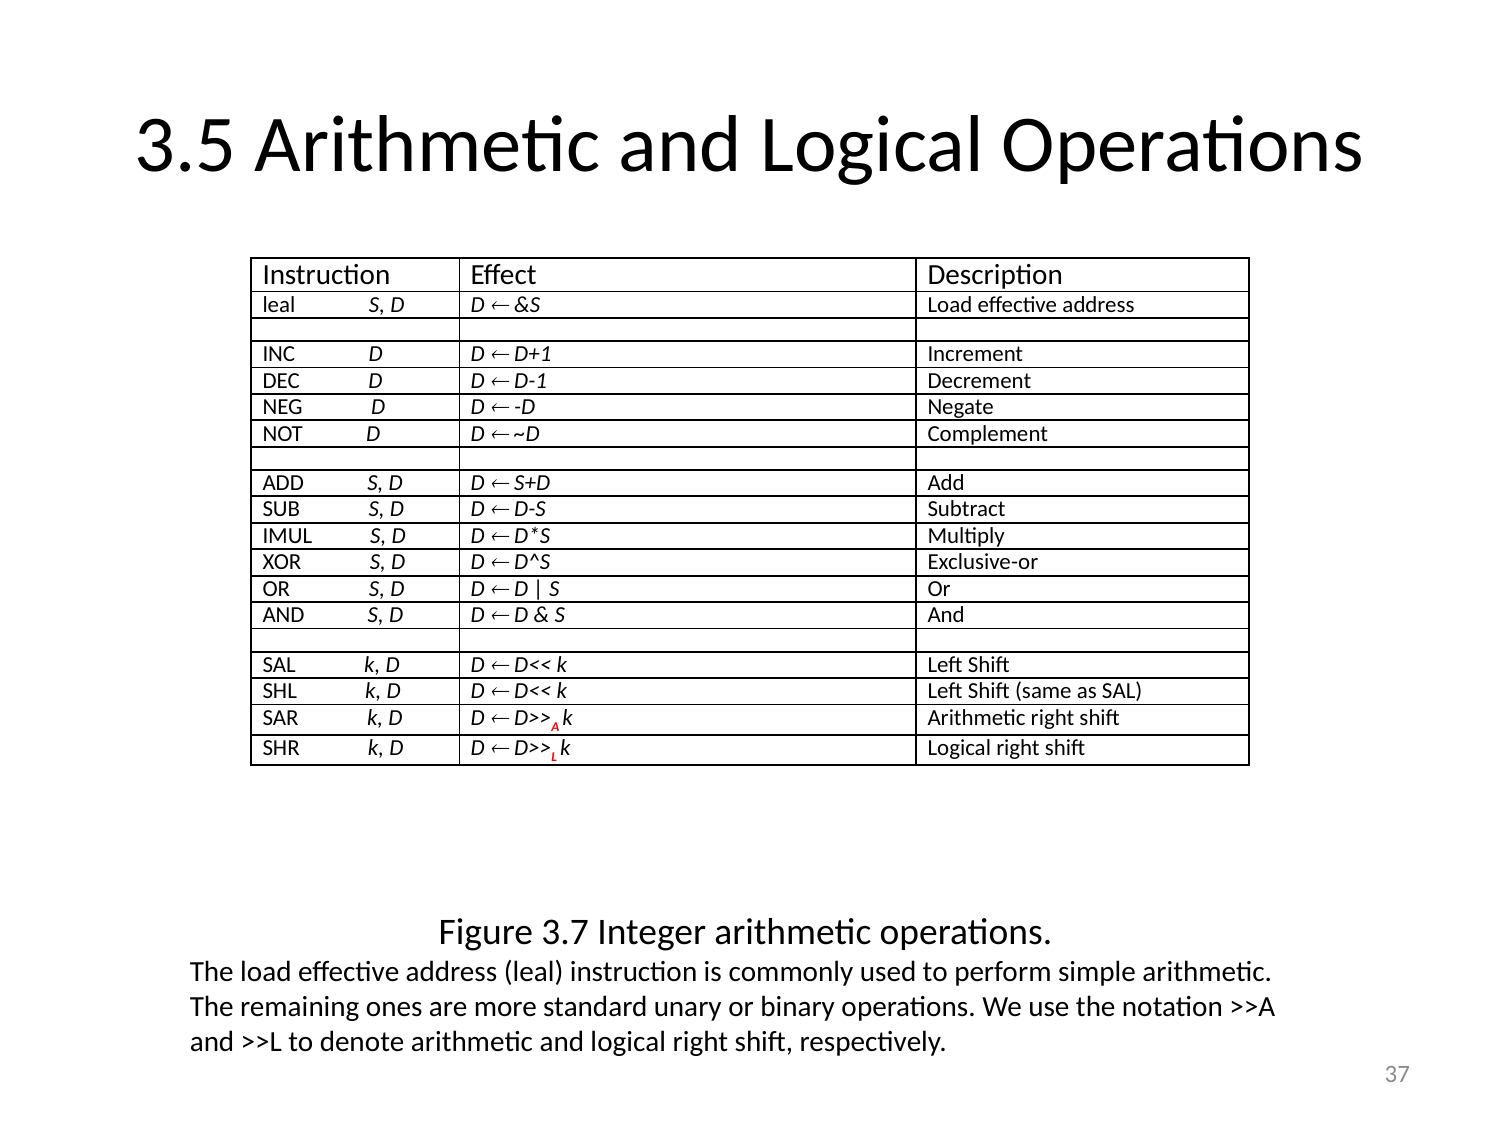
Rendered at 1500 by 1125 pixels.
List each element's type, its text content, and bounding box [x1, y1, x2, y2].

table_cell D  D>>A k [460, 705, 915, 734]
table_cell D  D & S [460, 603, 915, 628]
table_cell [917, 319, 1248, 340]
table_cell SHR k, D [252, 736, 459, 764]
table_cell Arithmetic right shift [917, 705, 1248, 734]
table_cell ADD S, D [252, 471, 459, 495]
table_cell D  D-1 [460, 368, 915, 393]
table_cell D  S+D [460, 471, 915, 495]
table_cell AND S, D [252, 603, 459, 628]
table_cell [252, 448, 459, 469]
table_cell Decrement [917, 368, 1248, 393]
table_cell D  D | S [460, 577, 915, 601]
table_cell Subtract [917, 497, 1248, 522]
table_cell D  ~D [460, 421, 915, 446]
table_cell XOR S, D [252, 550, 459, 575]
table_cell SUB S, D [252, 497, 459, 522]
table_cell SHL k, D [252, 679, 459, 704]
table_cell [460, 448, 915, 469]
table_cell D  D*S [460, 524, 915, 548]
table_cell Add [917, 471, 1248, 495]
table_cell [917, 629, 1248, 651]
table_cell And [917, 603, 1248, 628]
table_cell Or [917, 577, 1248, 601]
table_cell Left Shift (same as SAL) [917, 679, 1248, 704]
table_cell OR S, D [252, 577, 459, 601]
table_cell D  D<< k [460, 679, 915, 704]
table_cell Logical right shift [917, 736, 1248, 764]
table_header Description [917, 259, 1248, 291]
table_cell [917, 448, 1248, 469]
table_cell D  D^S [460, 550, 915, 575]
table_header Instruction [252, 259, 459, 291]
table_cell D  D+1 [460, 342, 915, 367]
table_cell [460, 629, 915, 651]
table_cell leal S, D [252, 292, 459, 317]
table_cell NEG D [252, 395, 459, 419]
title 3.5 Arithmetic and Logical Operations [75, 45, 1425, 233]
table_cell Load effective address [917, 292, 1248, 317]
table_header Effect [460, 259, 915, 291]
table_cell Multiply [917, 524, 1248, 548]
table_cell [252, 629, 459, 651]
table_cell D  D-S [460, 497, 915, 522]
text_box Figure 3.7 Integer arithmetic operations. The load effective address (leal) instruction is commonly used to perform simple arithmetic. The remaining ones are more standard unary or binary operations. We use the notation >>A and >>L to denote arithmetic and logical right shift, respectively. [174, 899, 1325, 1065]
table_cell INC D [252, 342, 459, 367]
table_cell NOT D [252, 421, 459, 446]
table_cell Increment [917, 342, 1248, 367]
table_cell D  &S [460, 292, 915, 317]
table_cell DEC D [252, 368, 459, 393]
table_cell D  D>>L k [460, 736, 915, 764]
table_cell SAL k, D [252, 653, 459, 677]
table_cell SAR k, D [252, 705, 459, 734]
table_cell D  D<< k [460, 653, 915, 677]
table_cell Negate [917, 395, 1248, 419]
table_cell Complement [917, 421, 1248, 446]
table_cell D  -D [460, 395, 915, 419]
table_cell [252, 319, 459, 340]
table_cell [460, 319, 915, 340]
table_cell Left Shift [917, 653, 1248, 677]
table_cell IMUL S, D [252, 524, 459, 548]
table_cell Exclusive-or [917, 550, 1248, 575]
slide_number 37 [1074, 1042, 1425, 1103]
